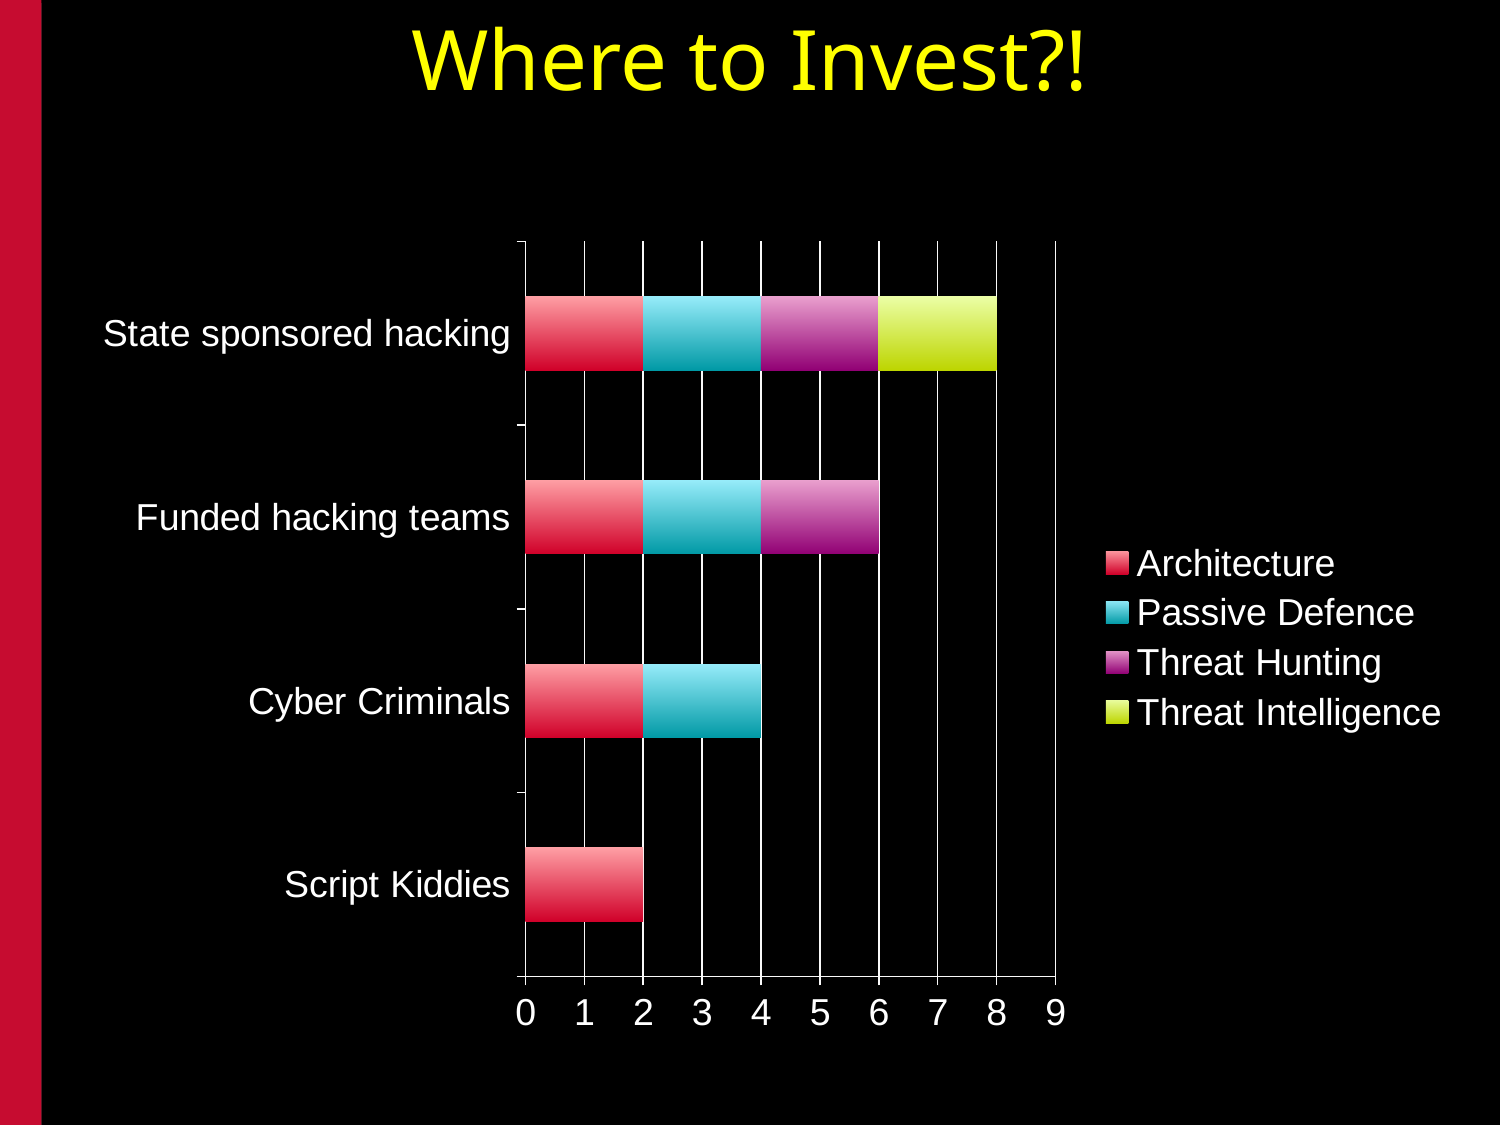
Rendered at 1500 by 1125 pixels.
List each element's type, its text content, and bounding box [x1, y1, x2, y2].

title Where to Invest?! [0, 0, 1500, 176]
chart [74, 224, 1467, 1051]
